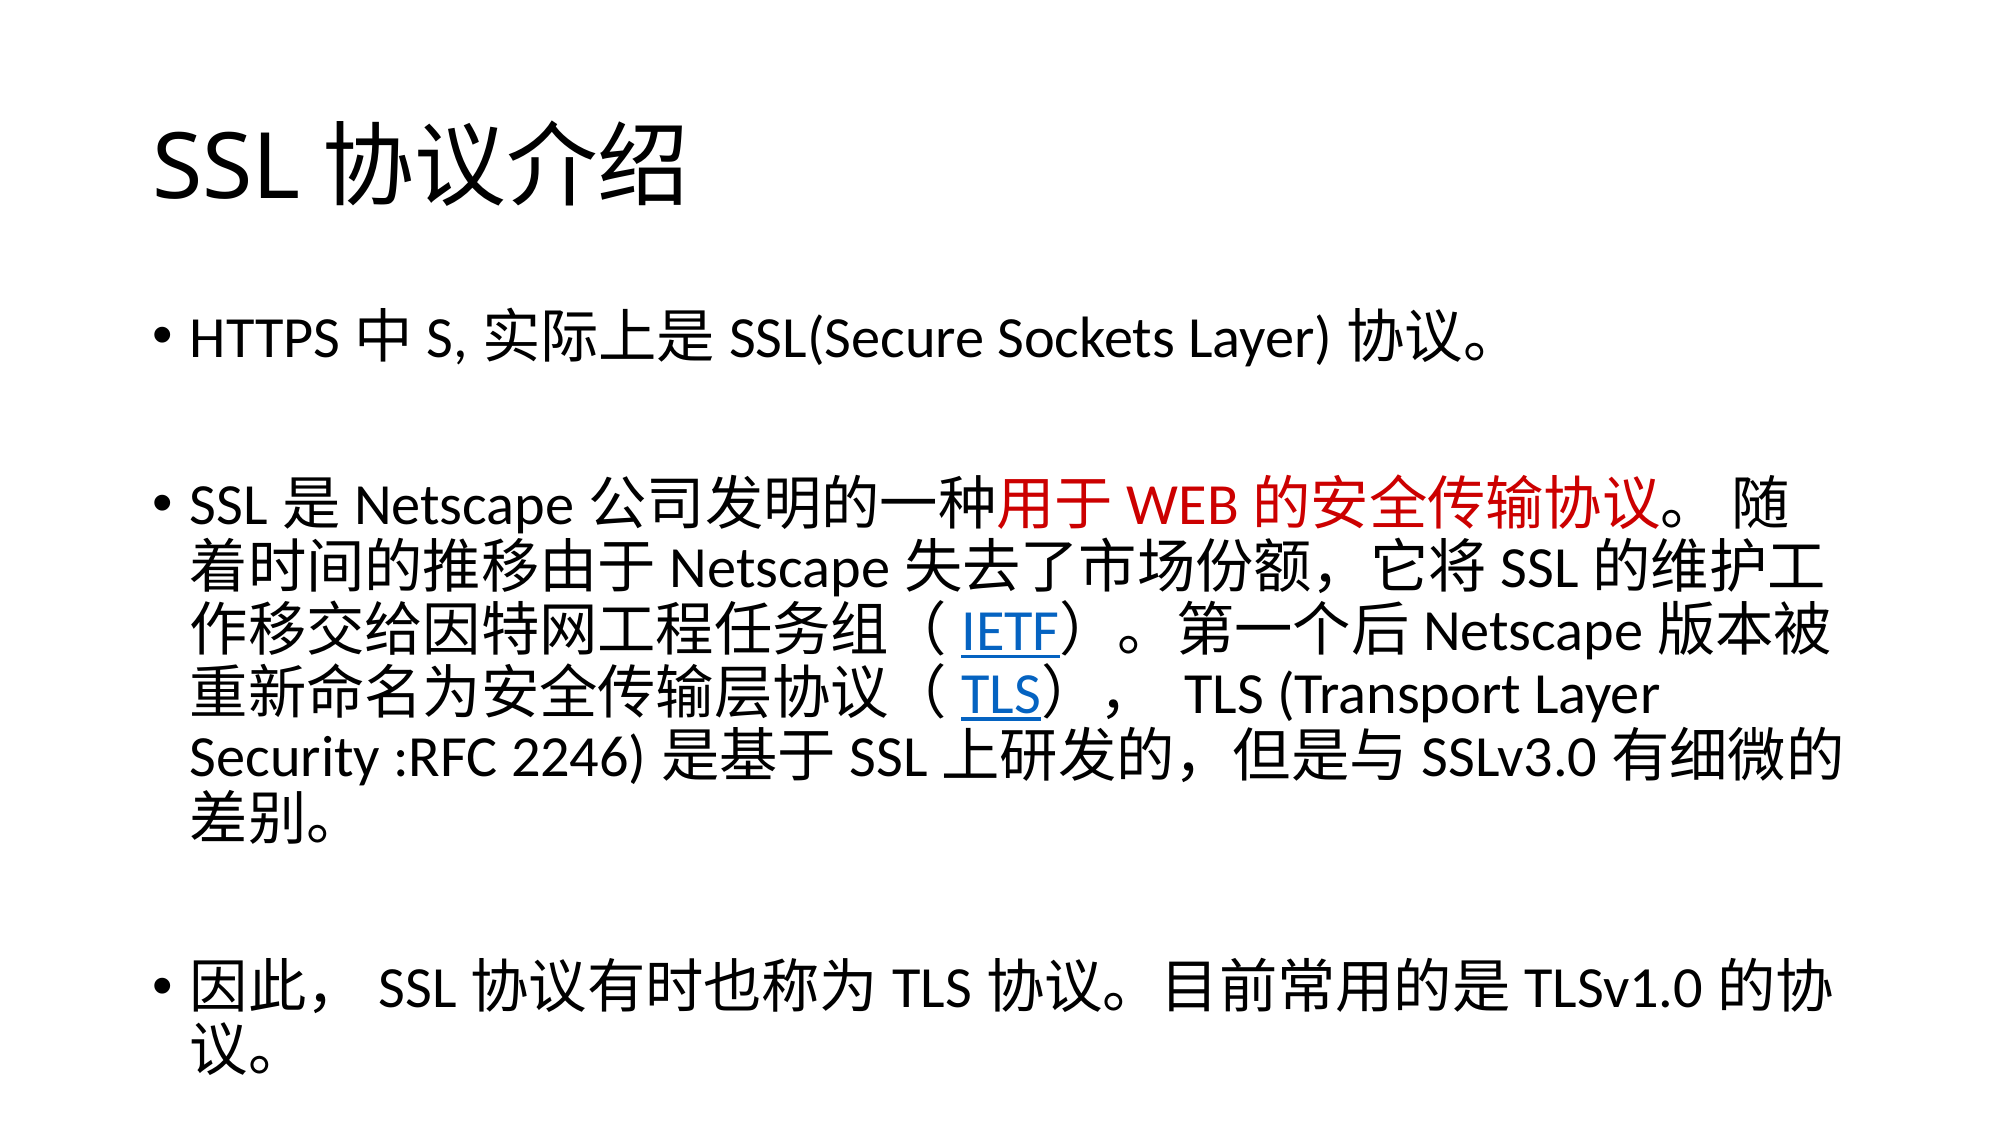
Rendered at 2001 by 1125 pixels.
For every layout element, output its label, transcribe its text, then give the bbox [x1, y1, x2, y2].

list HTTPS中S,实际上是SSL(Secure Sockets Layer)协议。 SSL是Netscape公司发明的一种用于WEB的安全传输协议。 随着时间的推移由于Netscape失去了市场份额，它将SSL的维护工作移交给因特网工程任务组（IETF）。第一个后Netscape版本被重新命名为安全传输层协议（TLS）， TLS (Transport Layer Security :RFC 2246)是基于SSL上研发的，但是与SSLv3.0有细微的差别。 因此，SSL协议有时也称为TLS协议。目前常用的是TLSv1.0的协议。 [137, 299, 1863, 1014]
title SSL协议介绍 [137, 59, 1863, 278]
